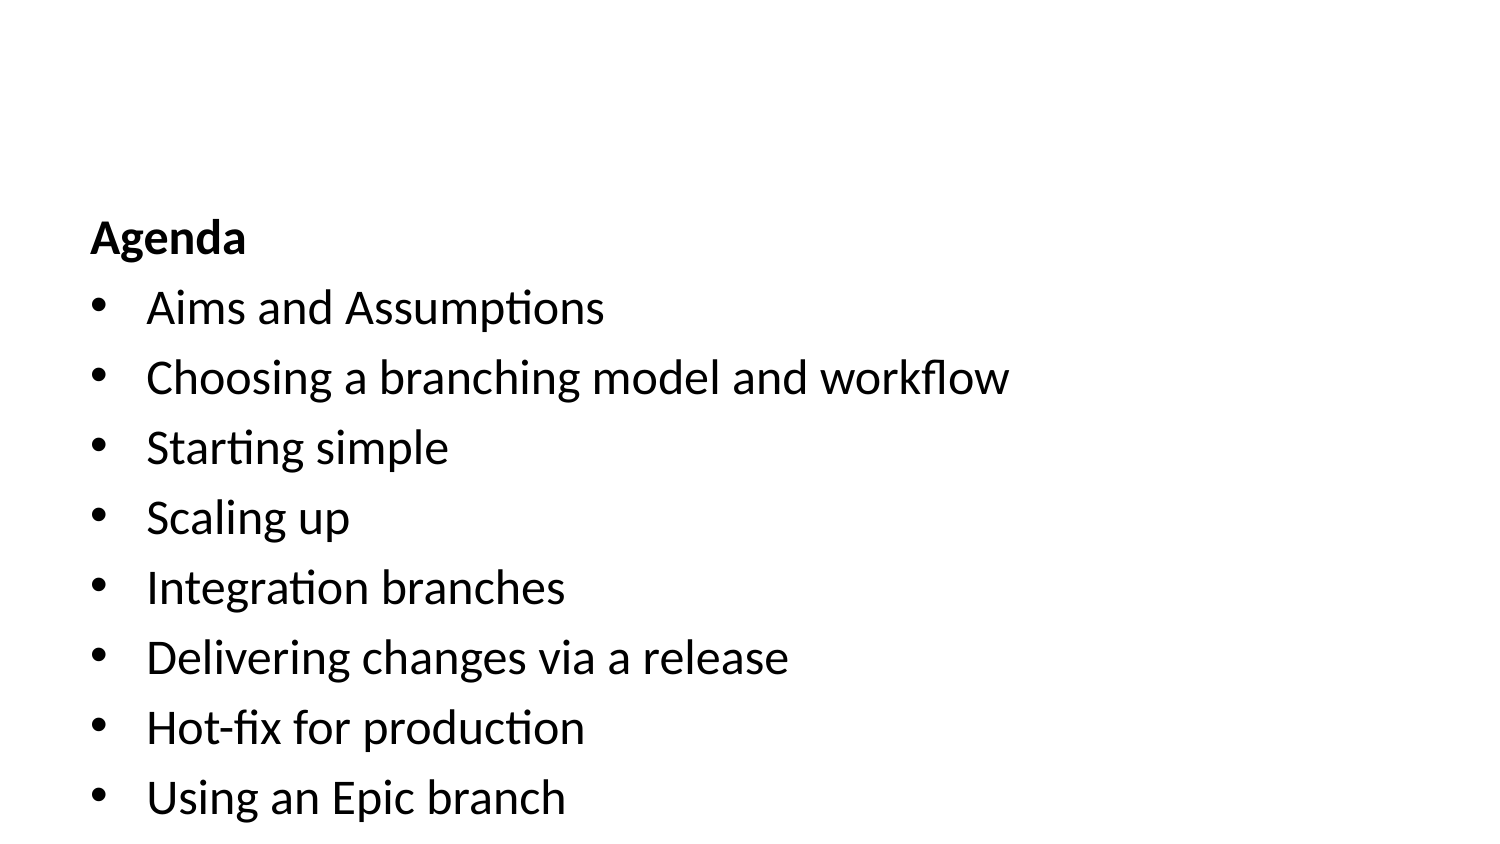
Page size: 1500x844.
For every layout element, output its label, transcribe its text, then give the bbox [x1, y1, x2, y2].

list Agenda Aims and Assumptions Choosing a branching model and workflow Starting simple Scaling up Integration branches Delivering changes via a release Hot-fix for production Using an Epic branch [75, 196, 1425, 754]
